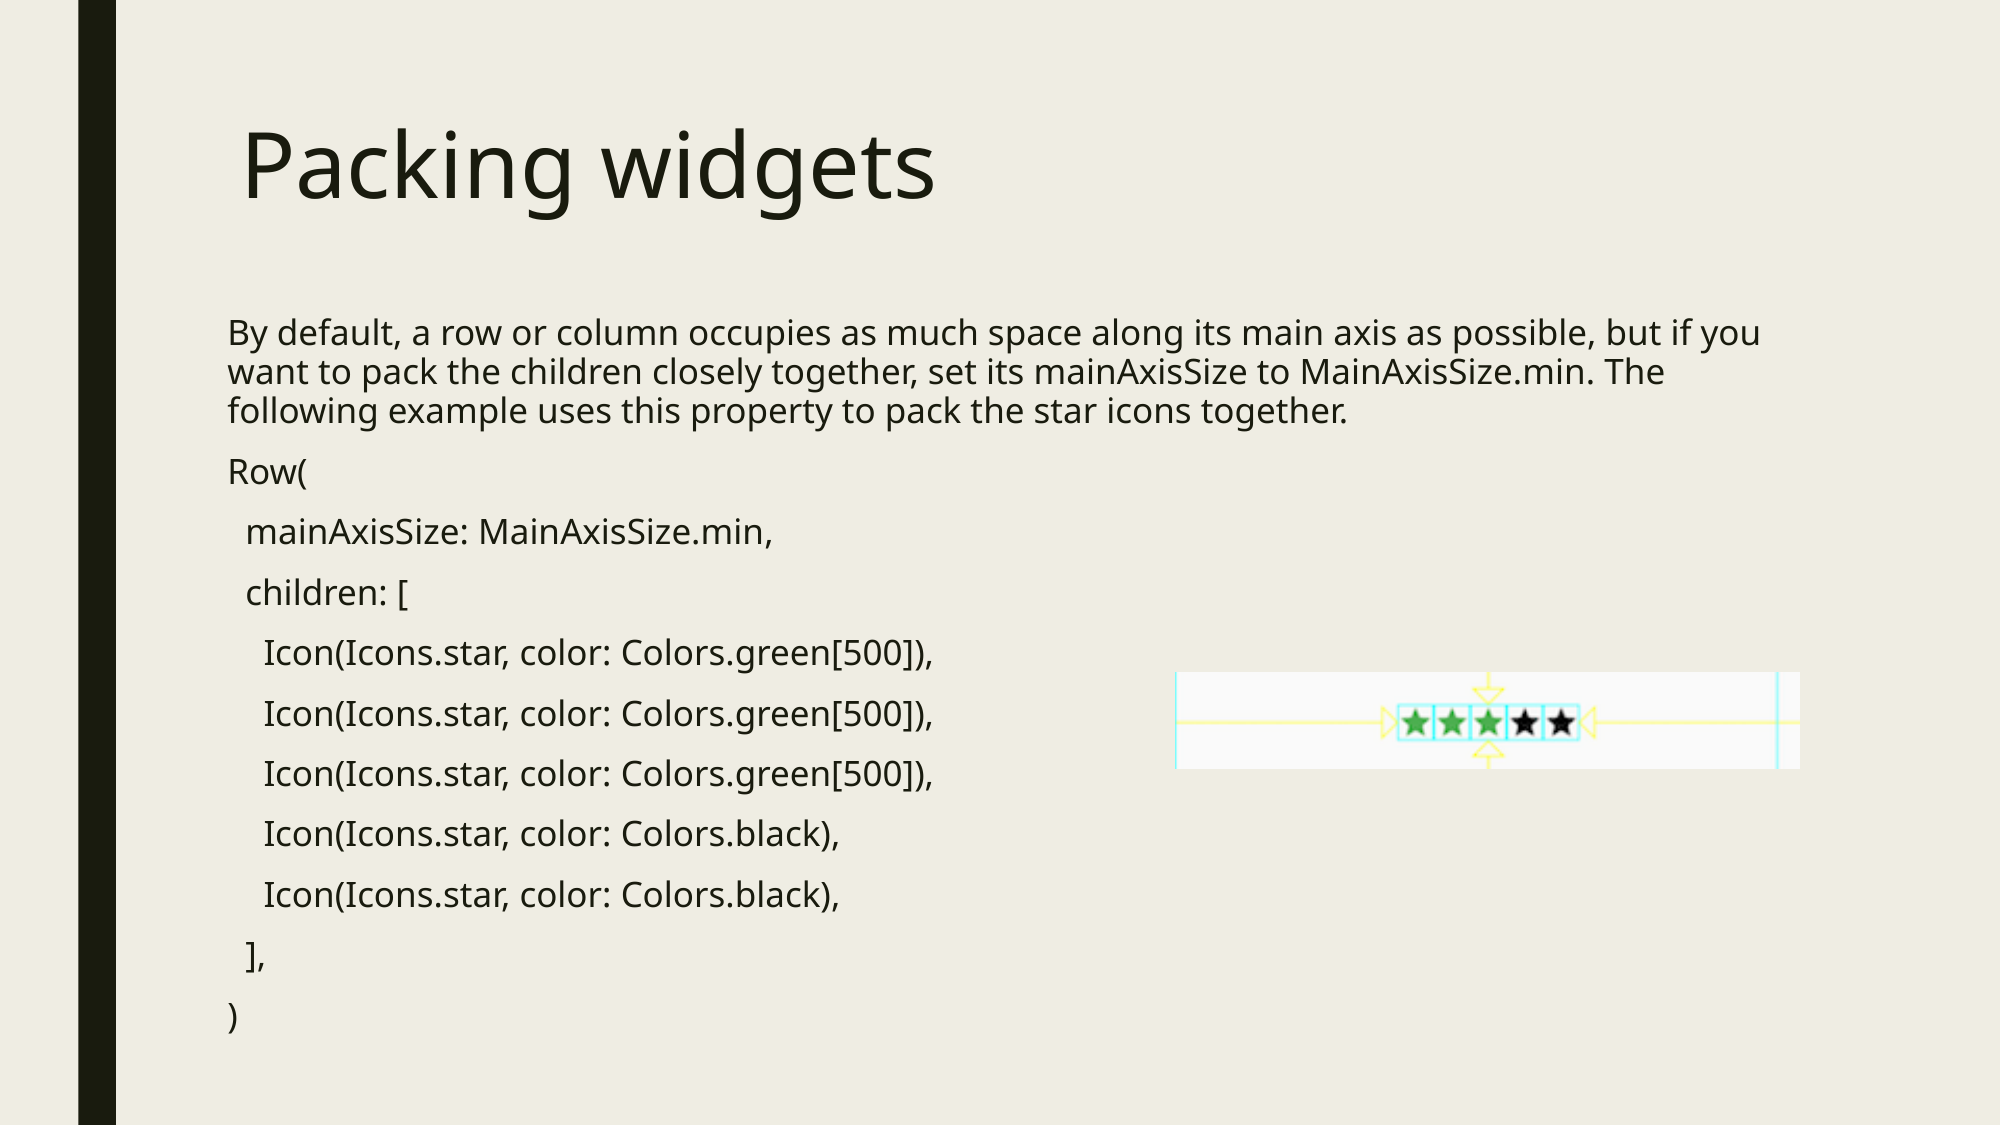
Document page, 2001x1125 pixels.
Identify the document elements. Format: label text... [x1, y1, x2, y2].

list By default, a row or column occupies as much space along its main axis as possible, but if you want to pack the children closely together, set its mainAxisSize to MainAxisSize.min. The following example uses this property to pack the star icons together. Row( mainAxisSize: MainAxisSize.min, children: [ Icon(Icons.star, color: Colors.green[500]), Icon(Icons.star, color: Colors.green[500]), Icon(Icons.star, color: Colors.green[500]), Icon(Icons.star, color: Colors.black), Icon(Icons.star, color: Colors.black), ], ) [212, 306, 1788, 1048]
title Packing widgets [225, 112, 1800, 357]
picture [1174, 672, 1800, 769]
